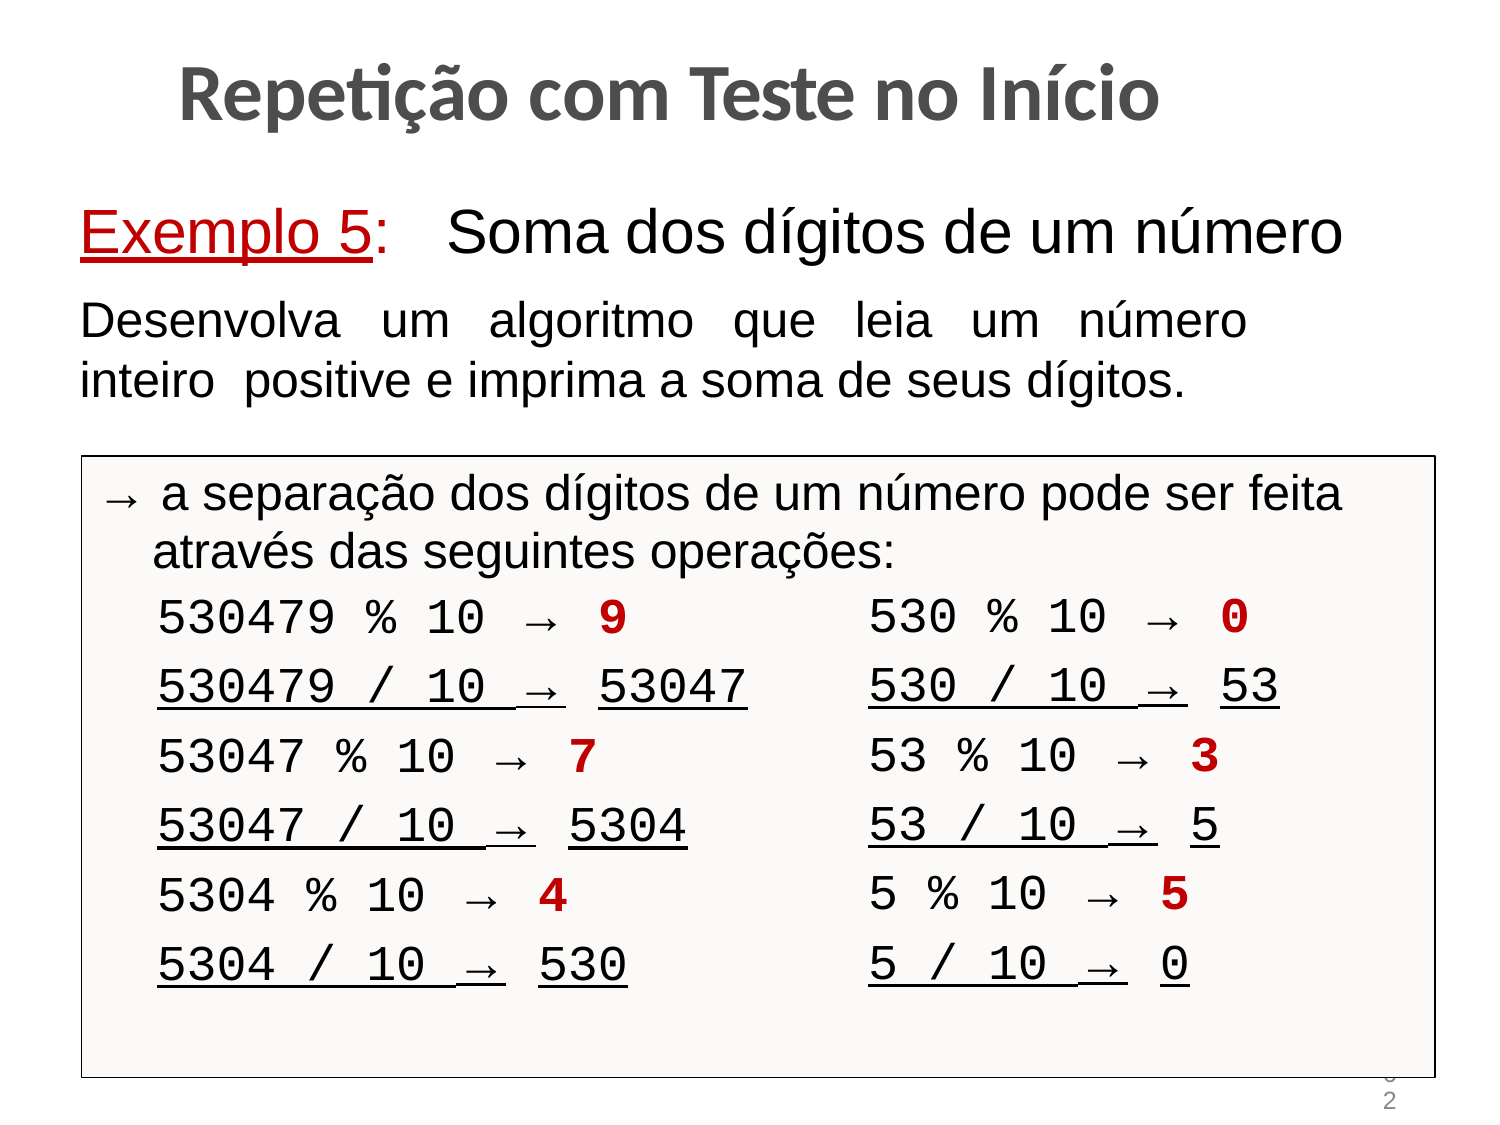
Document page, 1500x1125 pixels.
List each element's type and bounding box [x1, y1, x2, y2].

text_box [77, 161, 1437, 1115]
title [176, 36, 1178, 161]
